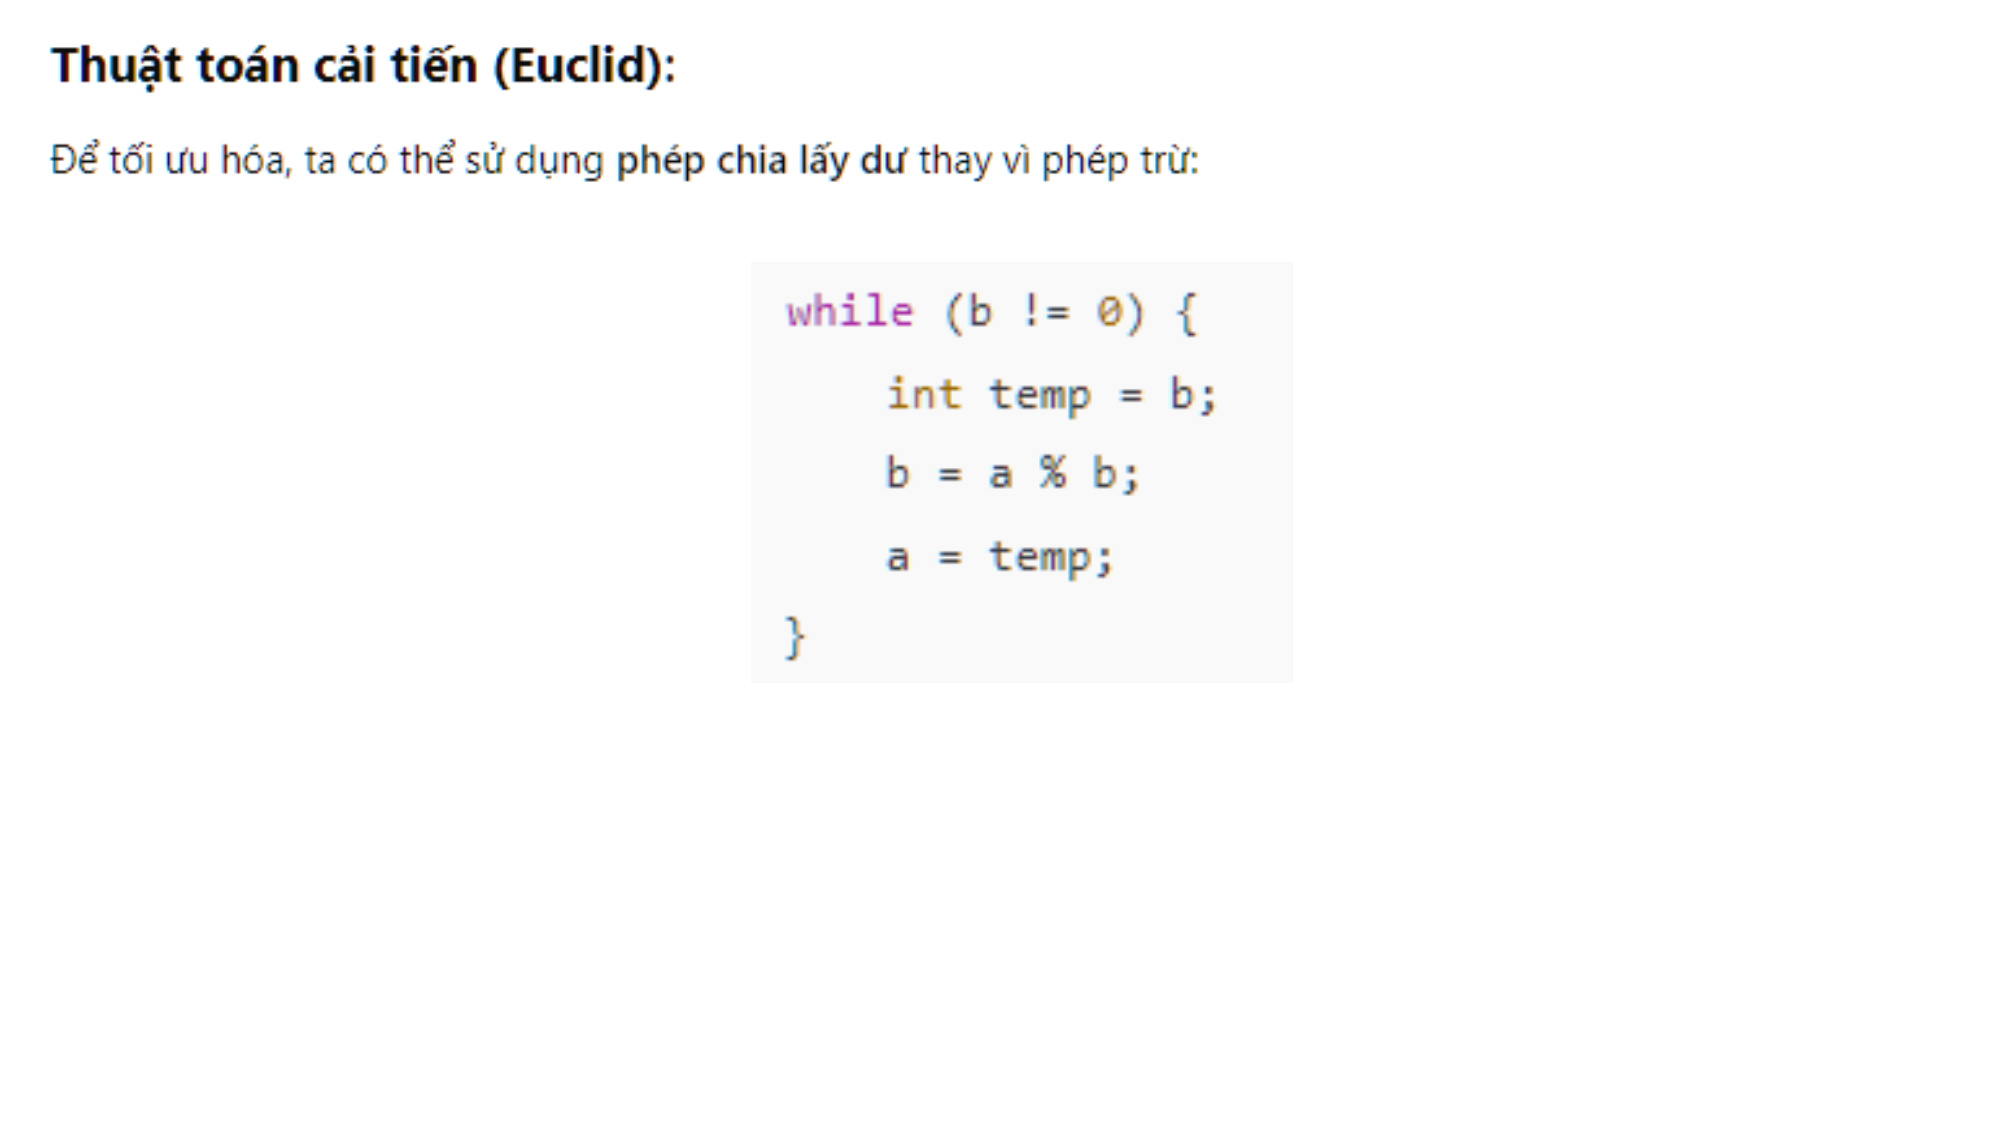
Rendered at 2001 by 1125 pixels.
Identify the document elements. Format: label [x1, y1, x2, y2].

picture [15, 0, 1237, 195]
picture [751, 262, 1293, 683]
